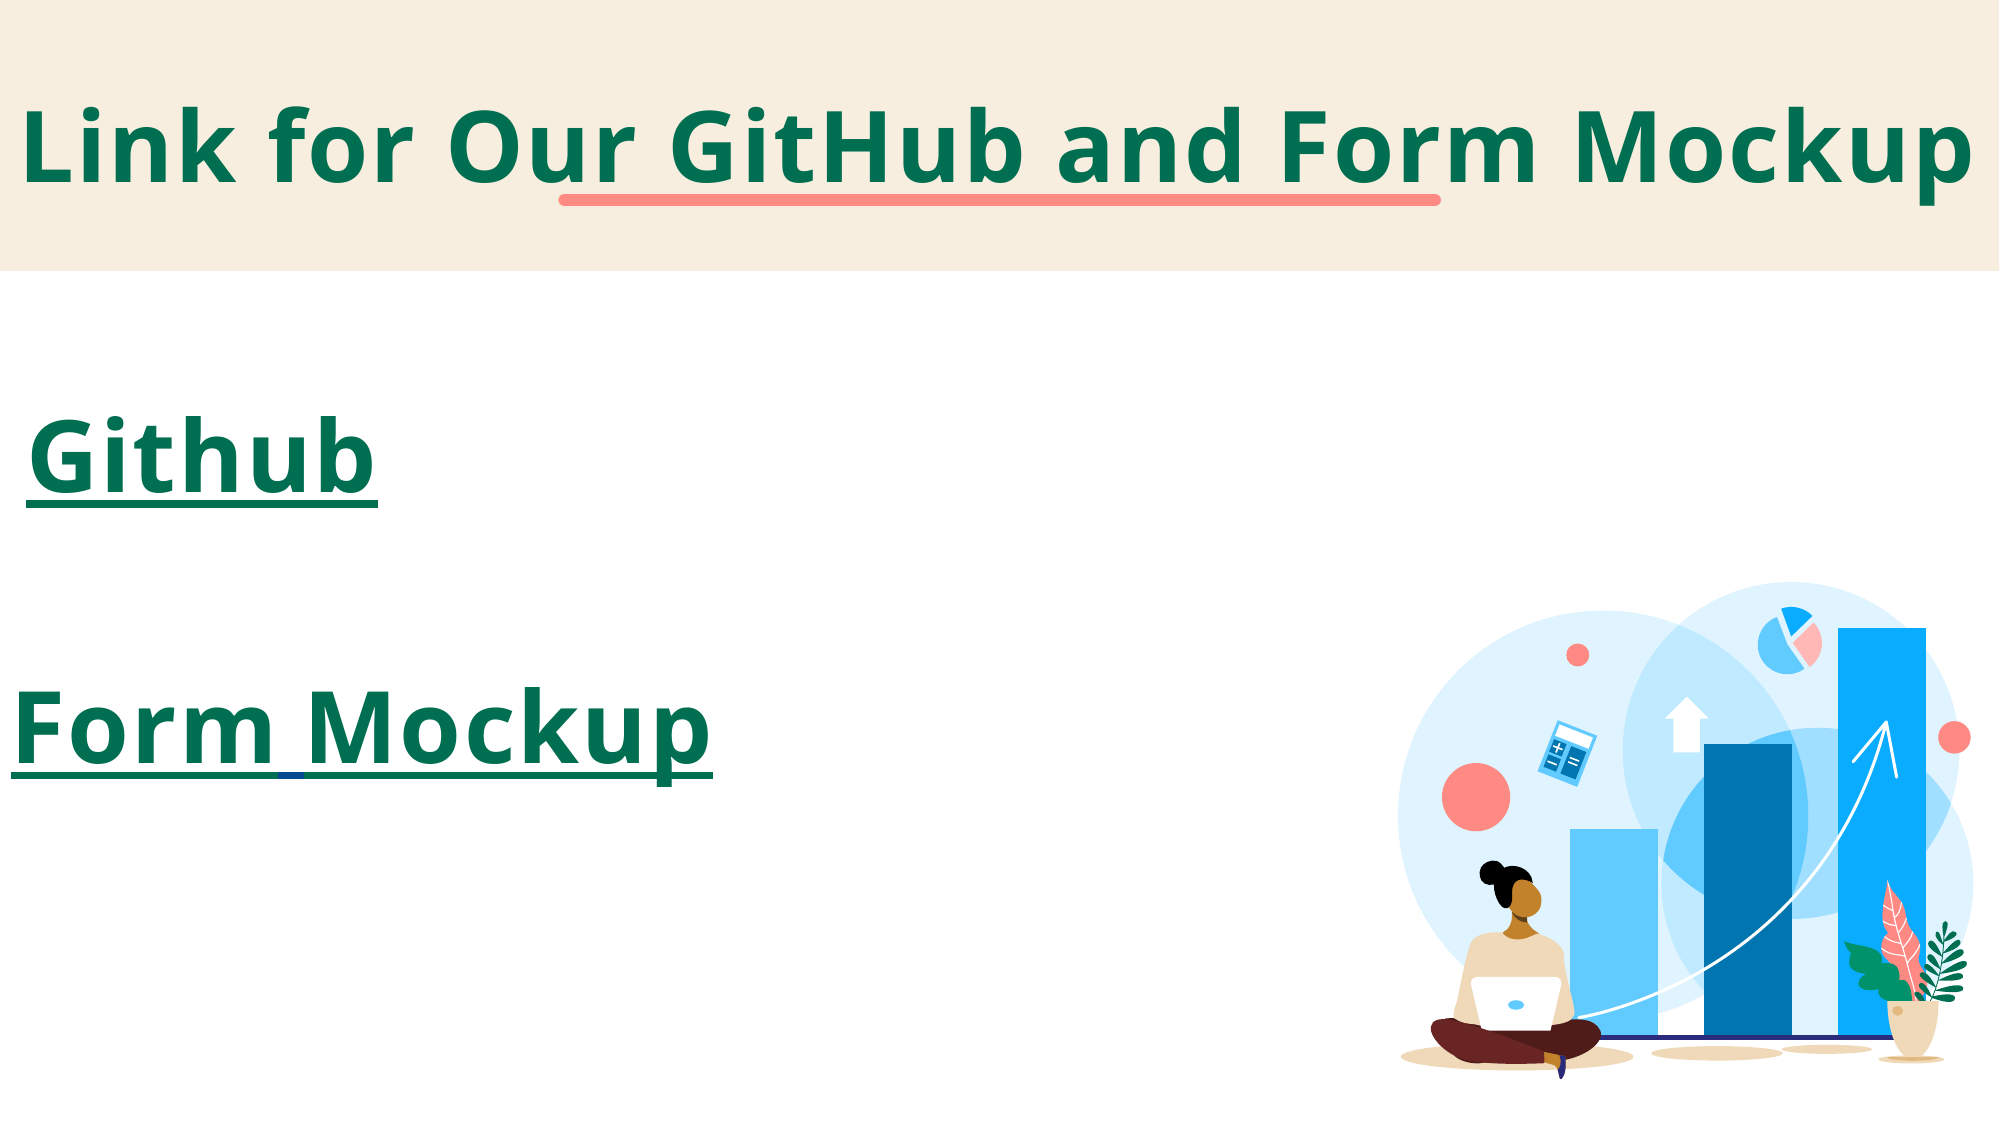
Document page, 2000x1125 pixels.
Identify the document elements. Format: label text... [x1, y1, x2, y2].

text_box Form Mockup [0, 498, 1868, 960]
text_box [1397, 581, 1974, 1080]
title Link for Our GitHub and Form Mockup [0, 0, 2000, 246]
text_box Github [5, 260, 1883, 580]
